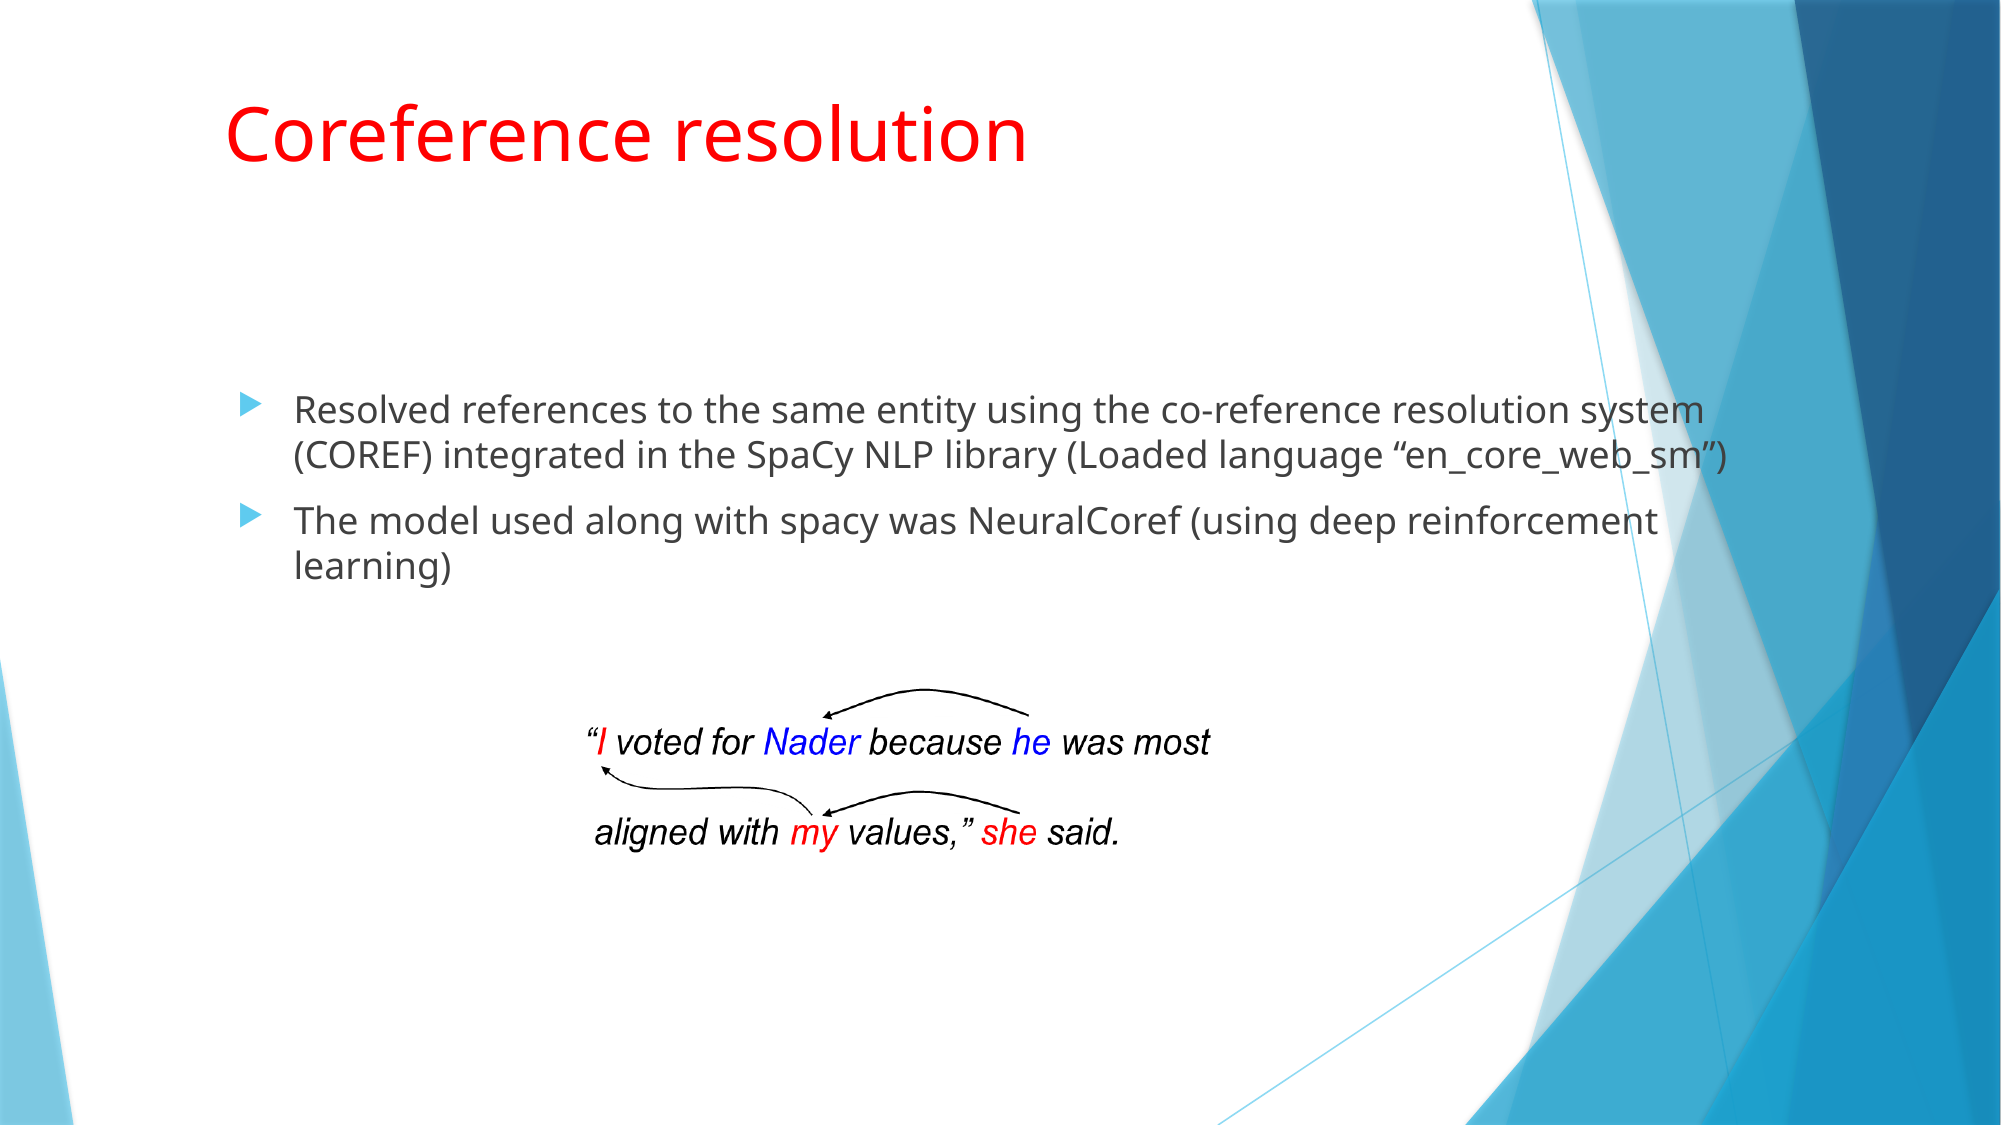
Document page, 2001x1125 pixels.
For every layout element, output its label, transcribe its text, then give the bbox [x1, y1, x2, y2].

list Resolved references to the same entity using the co-reference resolution system (COREF) integrated in the SpaCy NLP library (Loaded language “en_core_web_sm”) The model used along with spacy was NeuralCoref (using deep reinforcement learning) [222, 378, 1842, 998]
title Coreference resolution [209, 78, 1620, 296]
picture [562, 687, 1281, 876]
